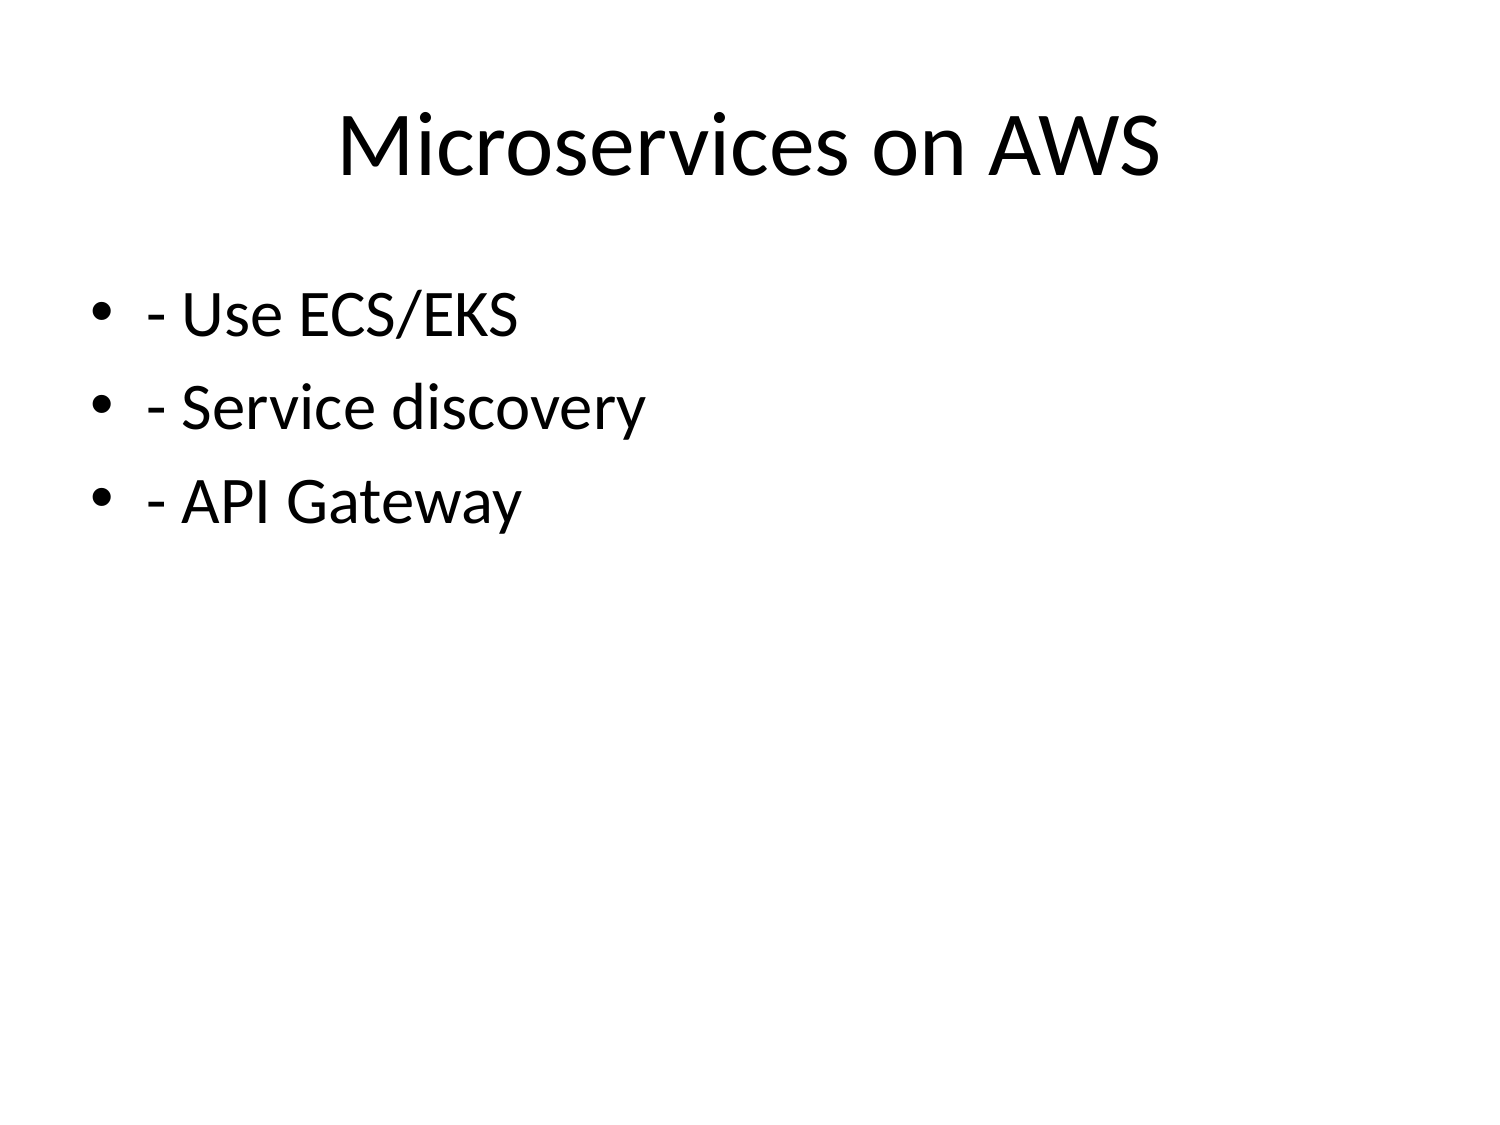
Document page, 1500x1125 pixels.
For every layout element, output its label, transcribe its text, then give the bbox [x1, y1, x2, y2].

title Microservices on AWS [75, 45, 1425, 233]
list - Use ECS/EKS - Service discovery - API Gateway [75, 262, 1425, 1005]
